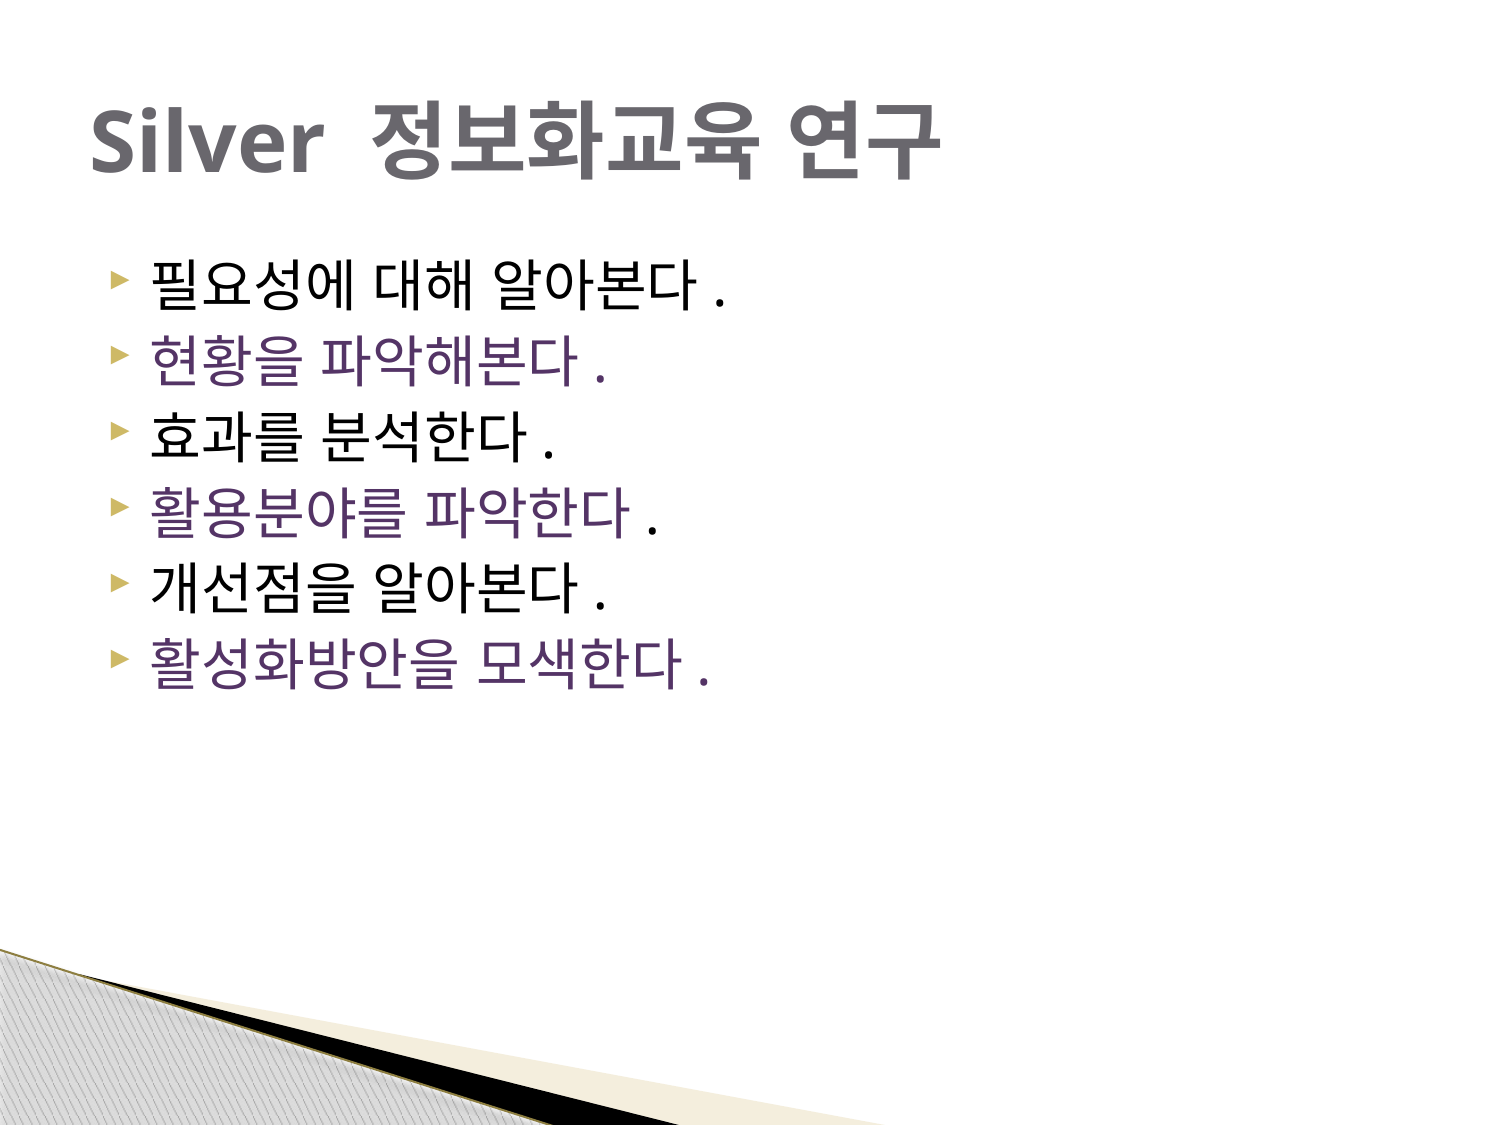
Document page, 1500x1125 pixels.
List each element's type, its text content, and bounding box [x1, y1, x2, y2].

title Silver 정보화교육 연구 [75, 45, 1425, 233]
list 필요성에 대해 알아본다. 현황을 파악해본다. 효과를 분석한다. 활용분야를 파악한다. 개선점을 알아본다. 활성화방안을 모색한다. [75, 243, 1425, 986]
